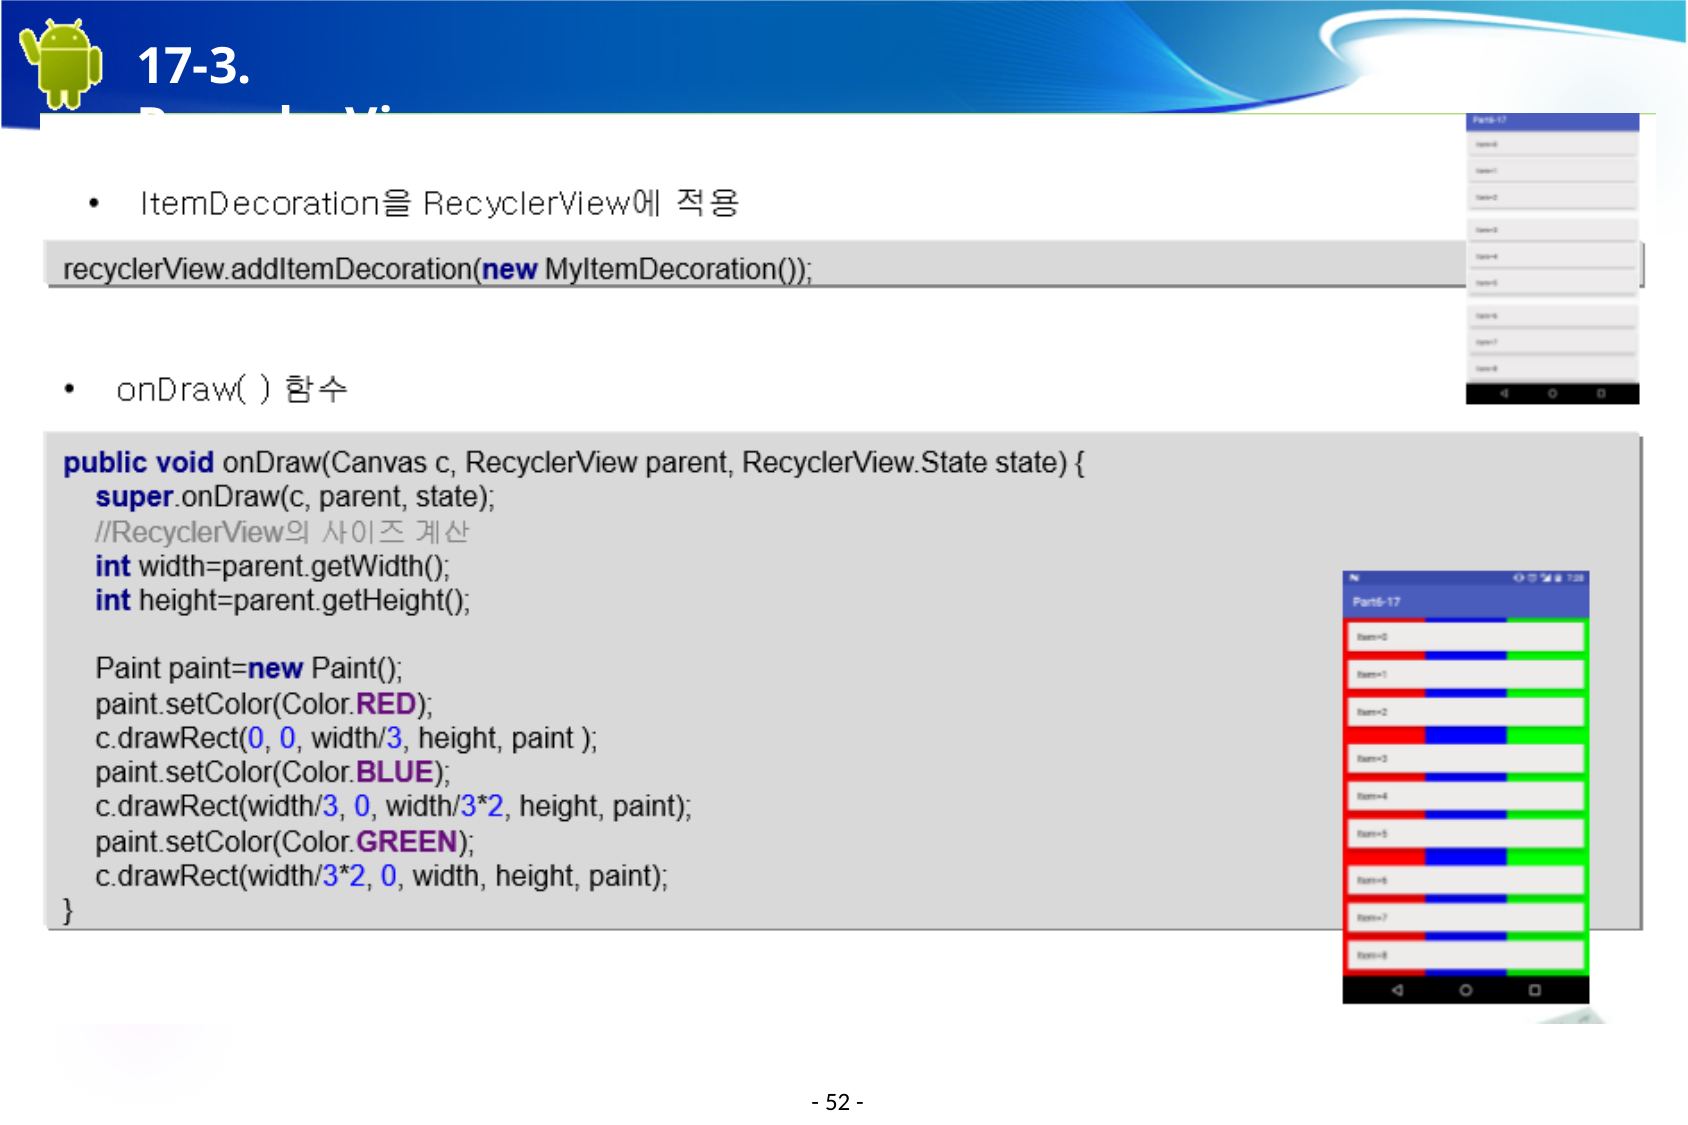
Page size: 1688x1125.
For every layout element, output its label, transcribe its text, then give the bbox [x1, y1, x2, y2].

picture [0, 0, 1688, 1024]
title 17-3. RecyclerView [134, 31, 591, 96]
